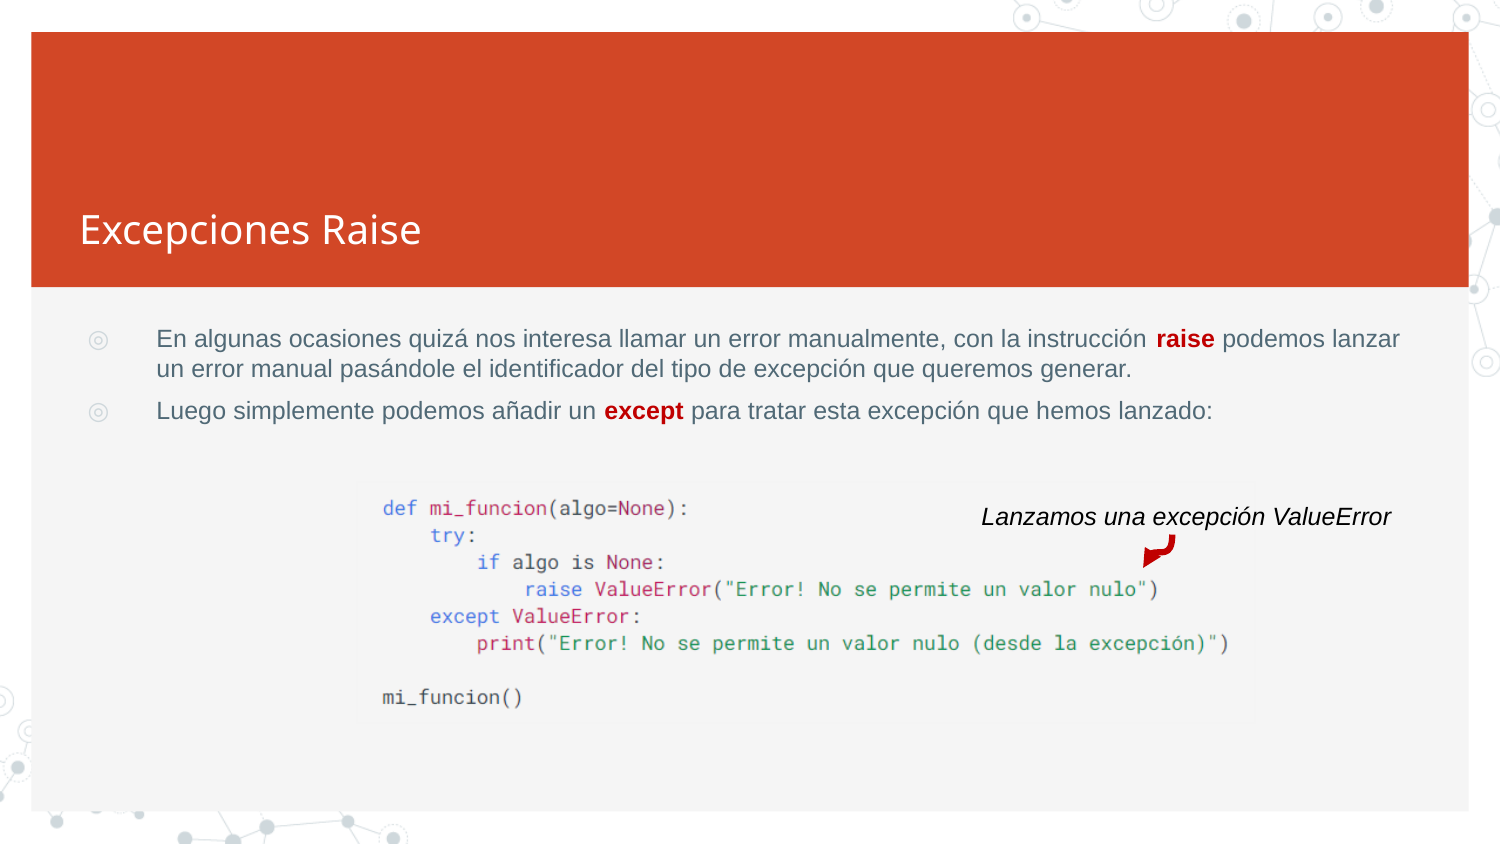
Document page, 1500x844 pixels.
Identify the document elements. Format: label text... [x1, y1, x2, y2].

list En algunas ocasiones quizá nos interesa llamar un error manualmente, con la instrucción raise podemos lanzar un error manual pasándole el identificador del tipo de excepción que queremos generar. Luego simplemente podemos añadir un except para tratar esta excepción que hemos lanzado: [66, 315, 1435, 469]
text_box Lanzamos una excepción ValueError [1261, 492, 1407, 538]
picture [0, 0, 1500, 844]
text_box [1140, 536, 1175, 567]
title Excepciones Raise [64, 188, 911, 268]
